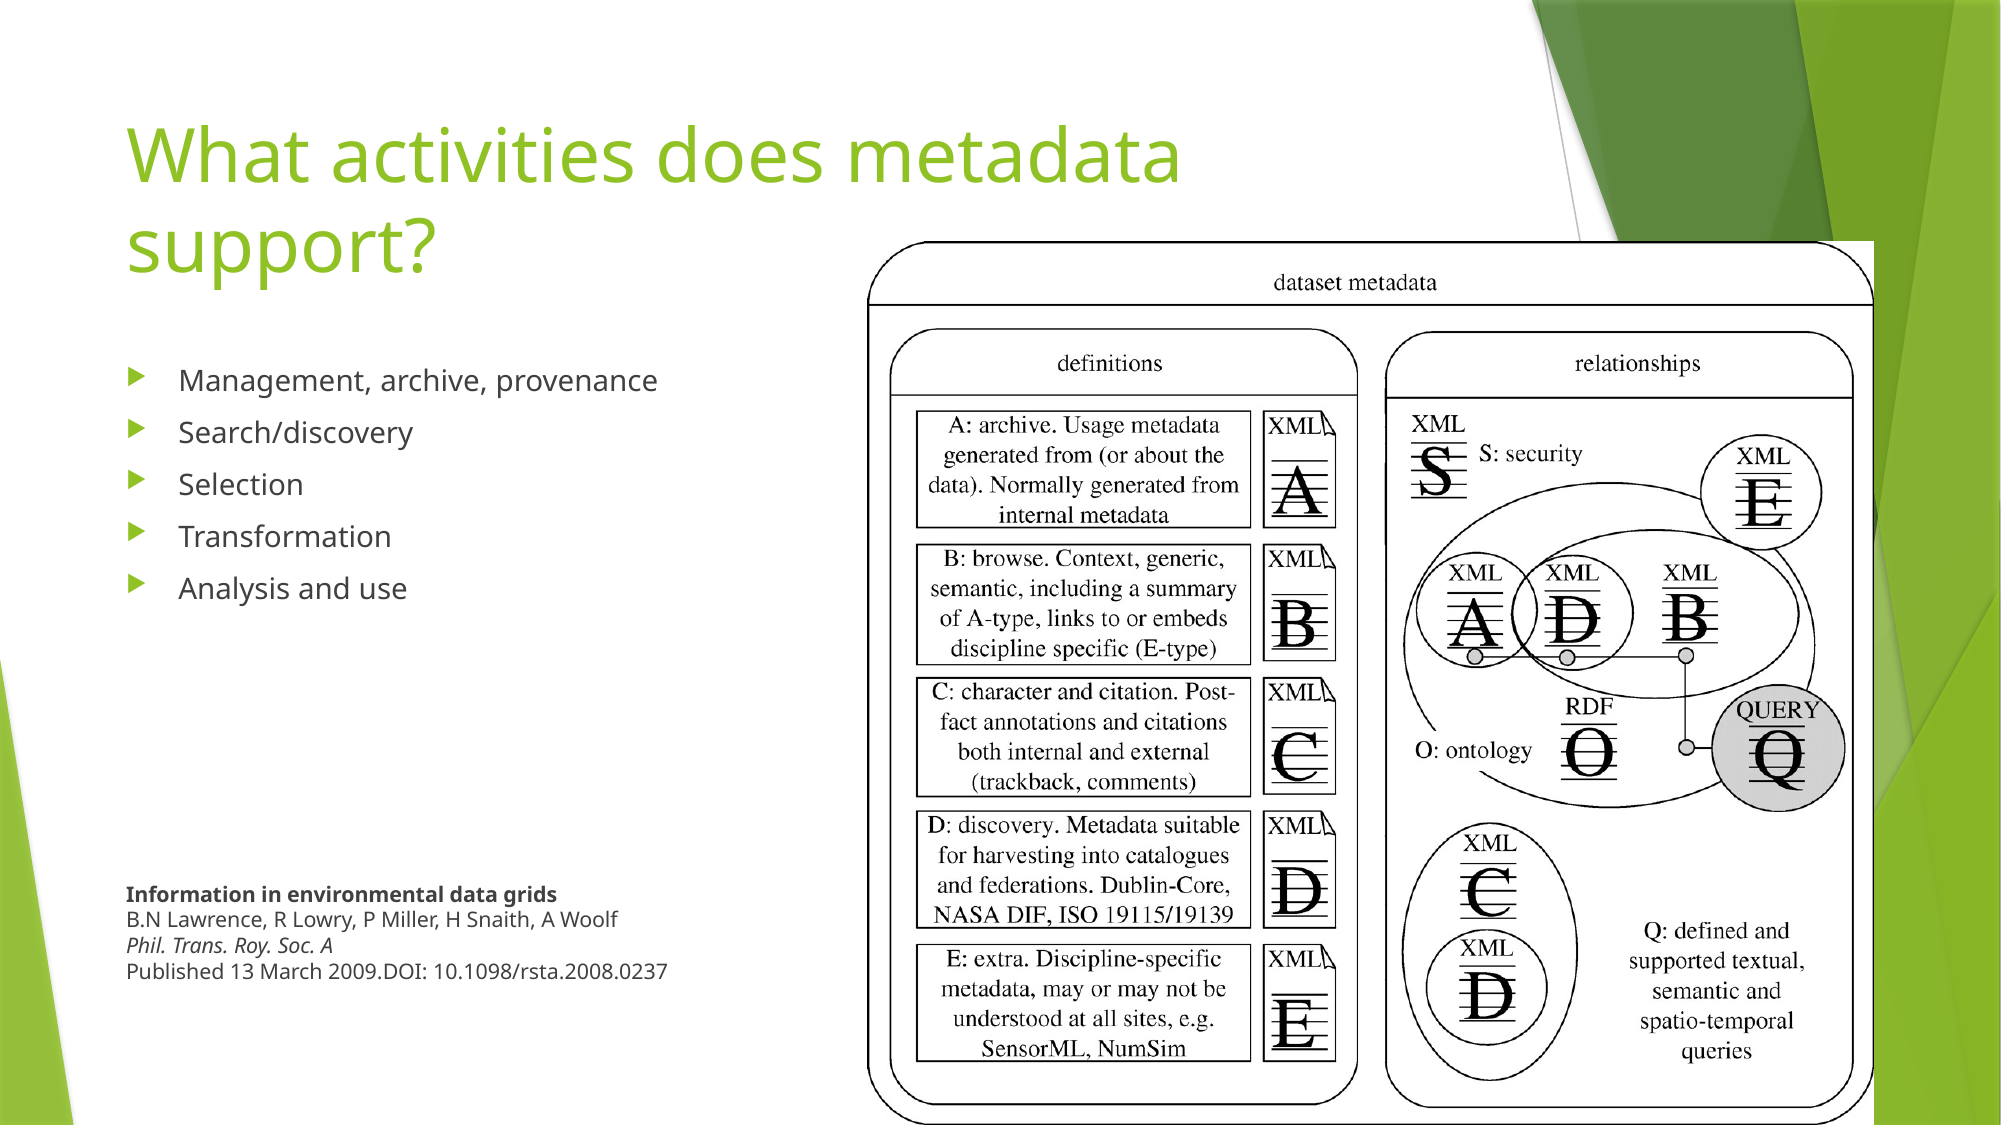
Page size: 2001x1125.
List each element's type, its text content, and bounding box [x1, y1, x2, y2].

list Management, archive, provenance Search/discovery Selection Transformation Analysis and use Information in environmental data grids B.N Lawrence, R Lowry, P Miller, H Snaith, A Woolf Phil. Trans. Roy. Soc. A Published 13 March 2009.DOI: 10.1098/rsta.2008.0237 [111, 354, 862, 992]
picture [866, 240, 1875, 1125]
title What activities does metadata support? [111, 99, 1522, 317]
